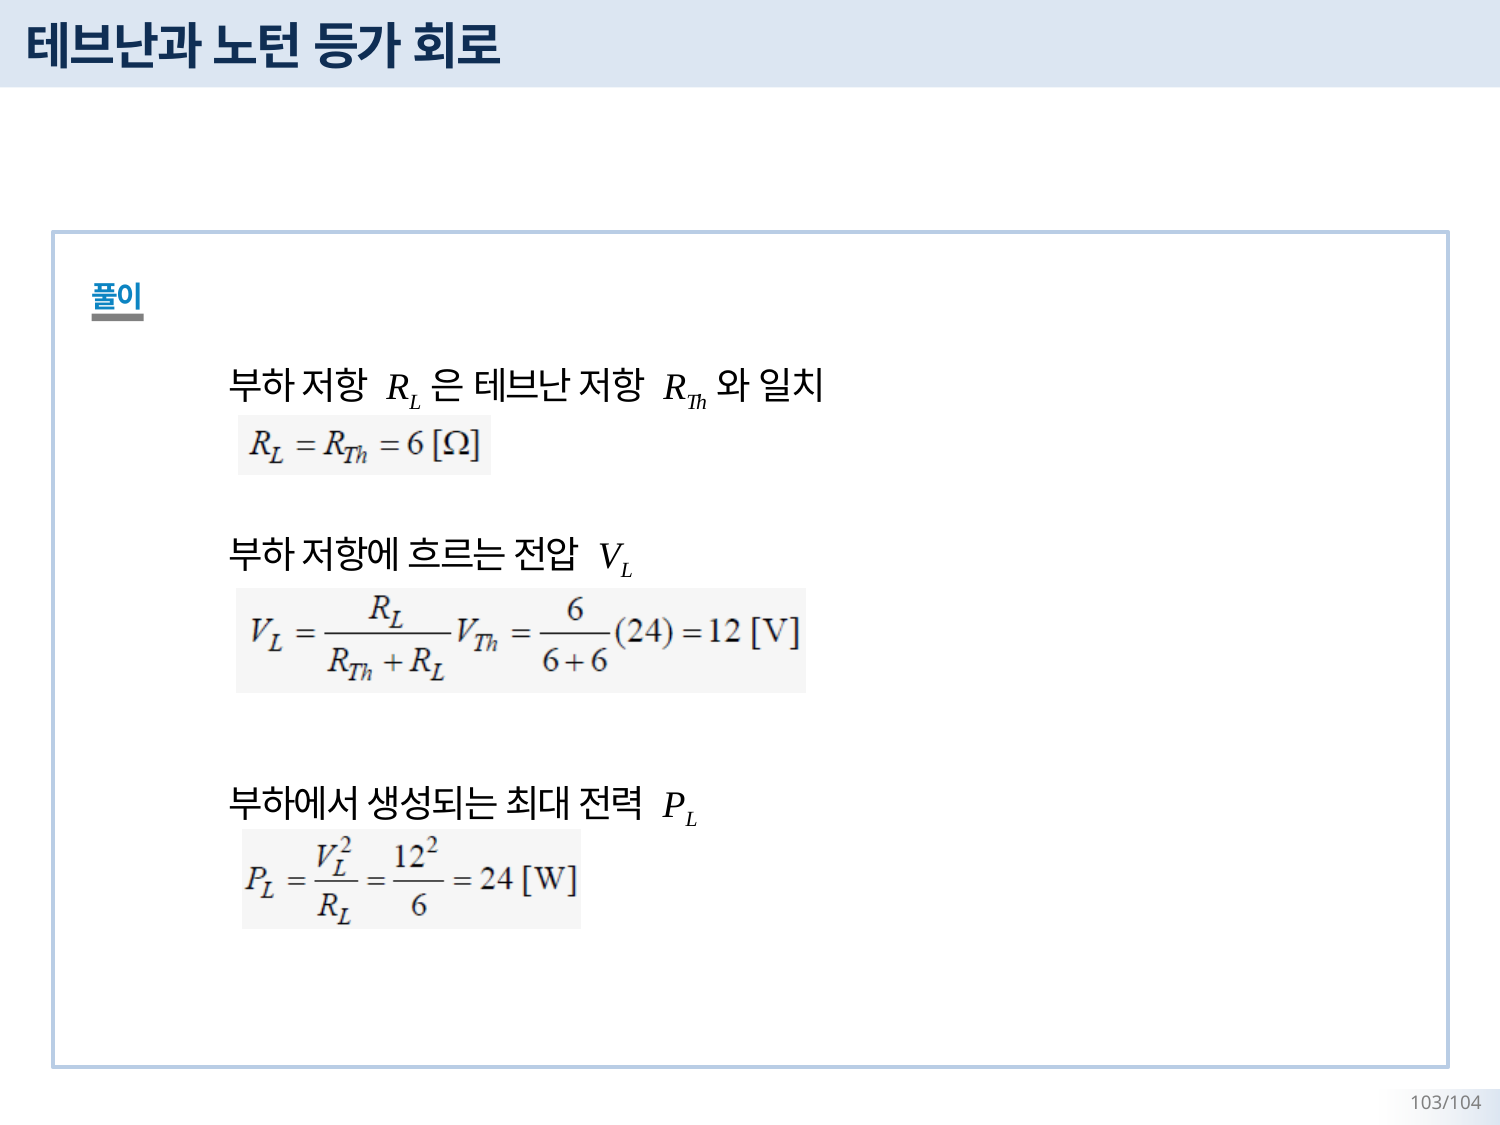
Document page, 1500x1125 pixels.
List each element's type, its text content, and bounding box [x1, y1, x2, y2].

title 테브난과 노턴 등가 회로 [10, 5, 1288, 84]
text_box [52, 231, 1449, 1068]
